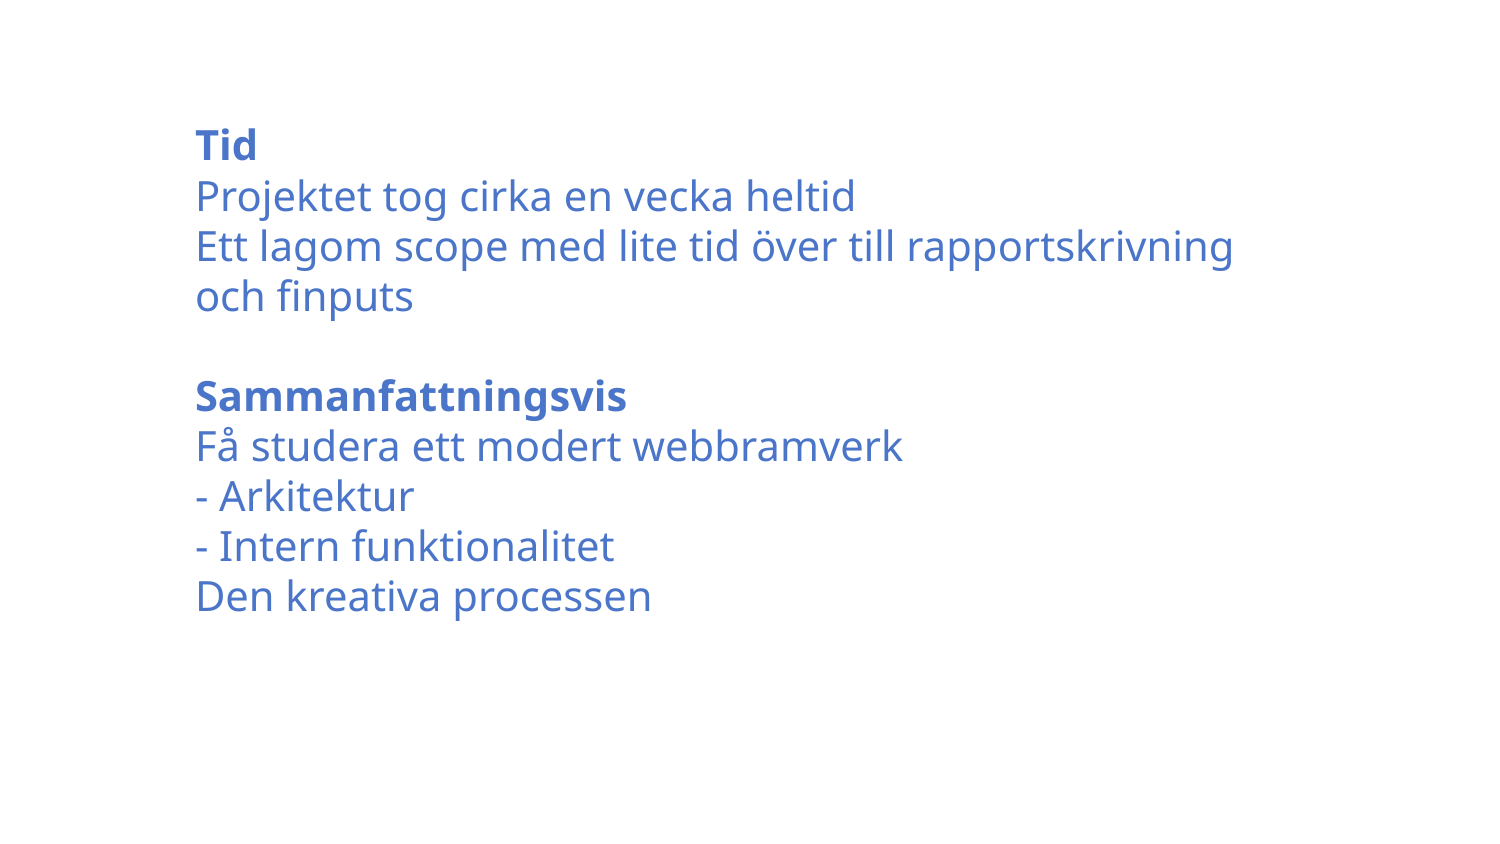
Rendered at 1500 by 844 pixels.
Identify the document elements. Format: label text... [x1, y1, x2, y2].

list Tid Projektet tog cirka en vecka heltid Ett lagom scope med lite tid över till rapportskrivning och finputs Sammanfattningsvis Få studera ett modert webbramverk - Arkitektur - Intern funktionalitet Den kreativa processen [105, 104, 1328, 699]
